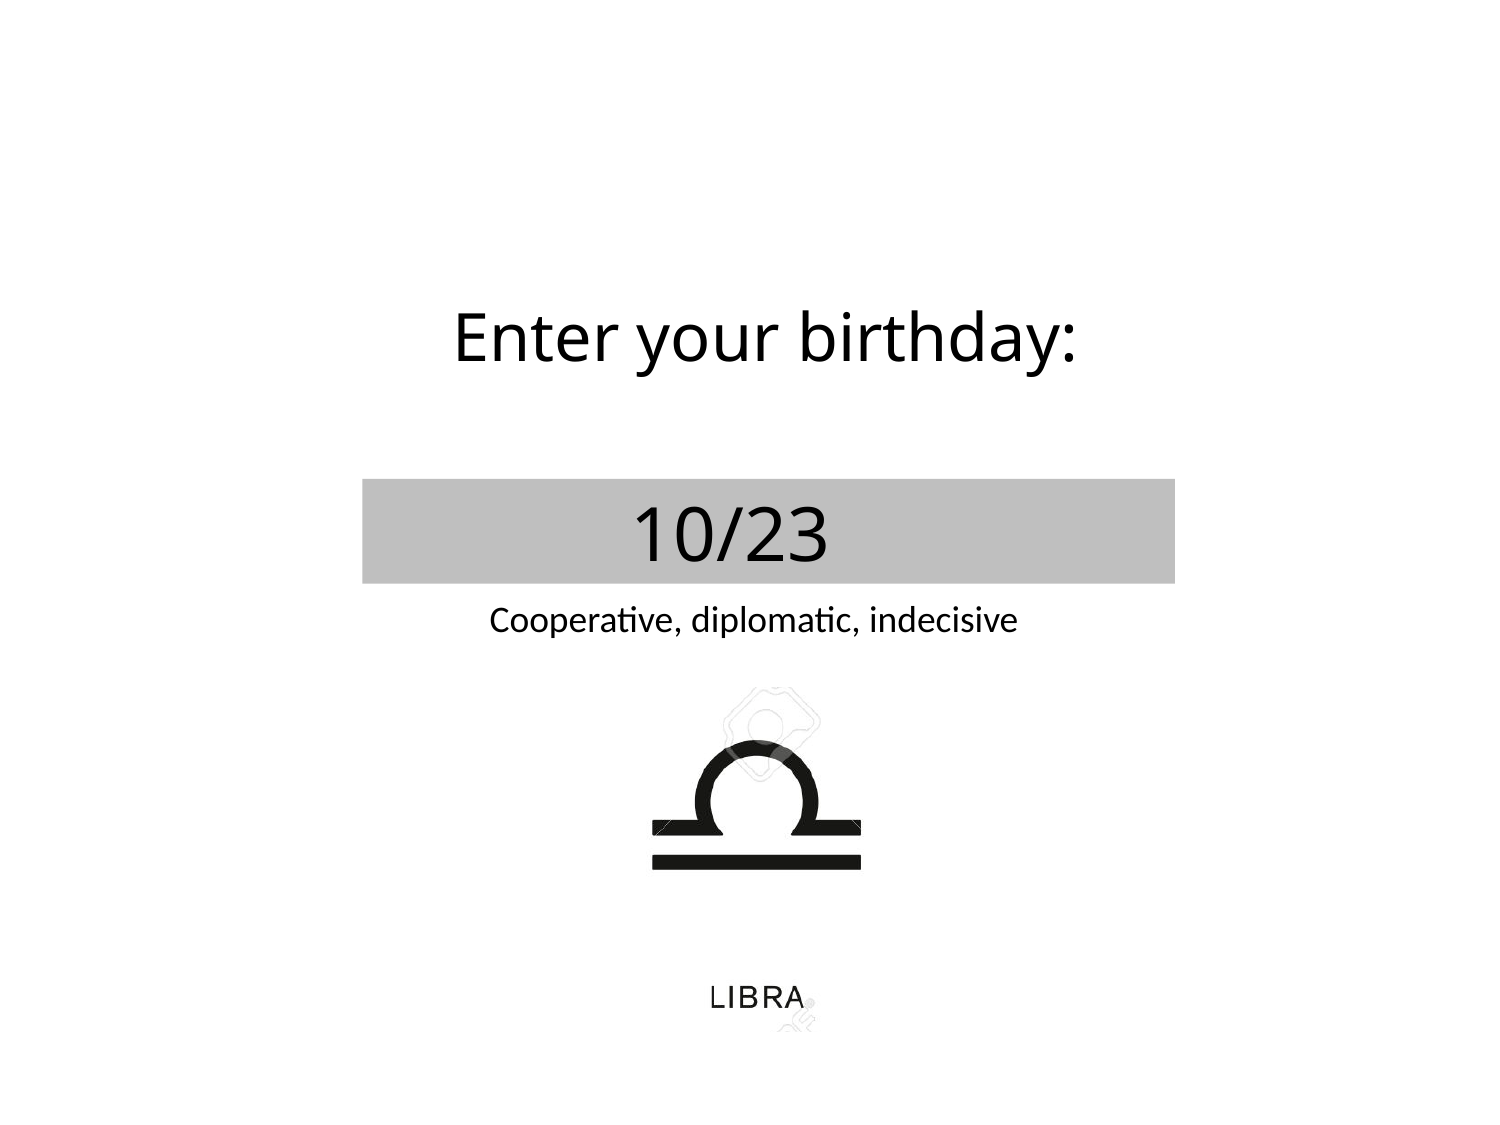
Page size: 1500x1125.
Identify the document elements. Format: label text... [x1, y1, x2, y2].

text_box Cooperative, diplomatic, indecisive [474, 587, 1088, 648]
picture [605, 687, 901, 1032]
text_box Enter your birthday: [437, 287, 1300, 382]
text_box 10/23 [362, 478, 1175, 584]
